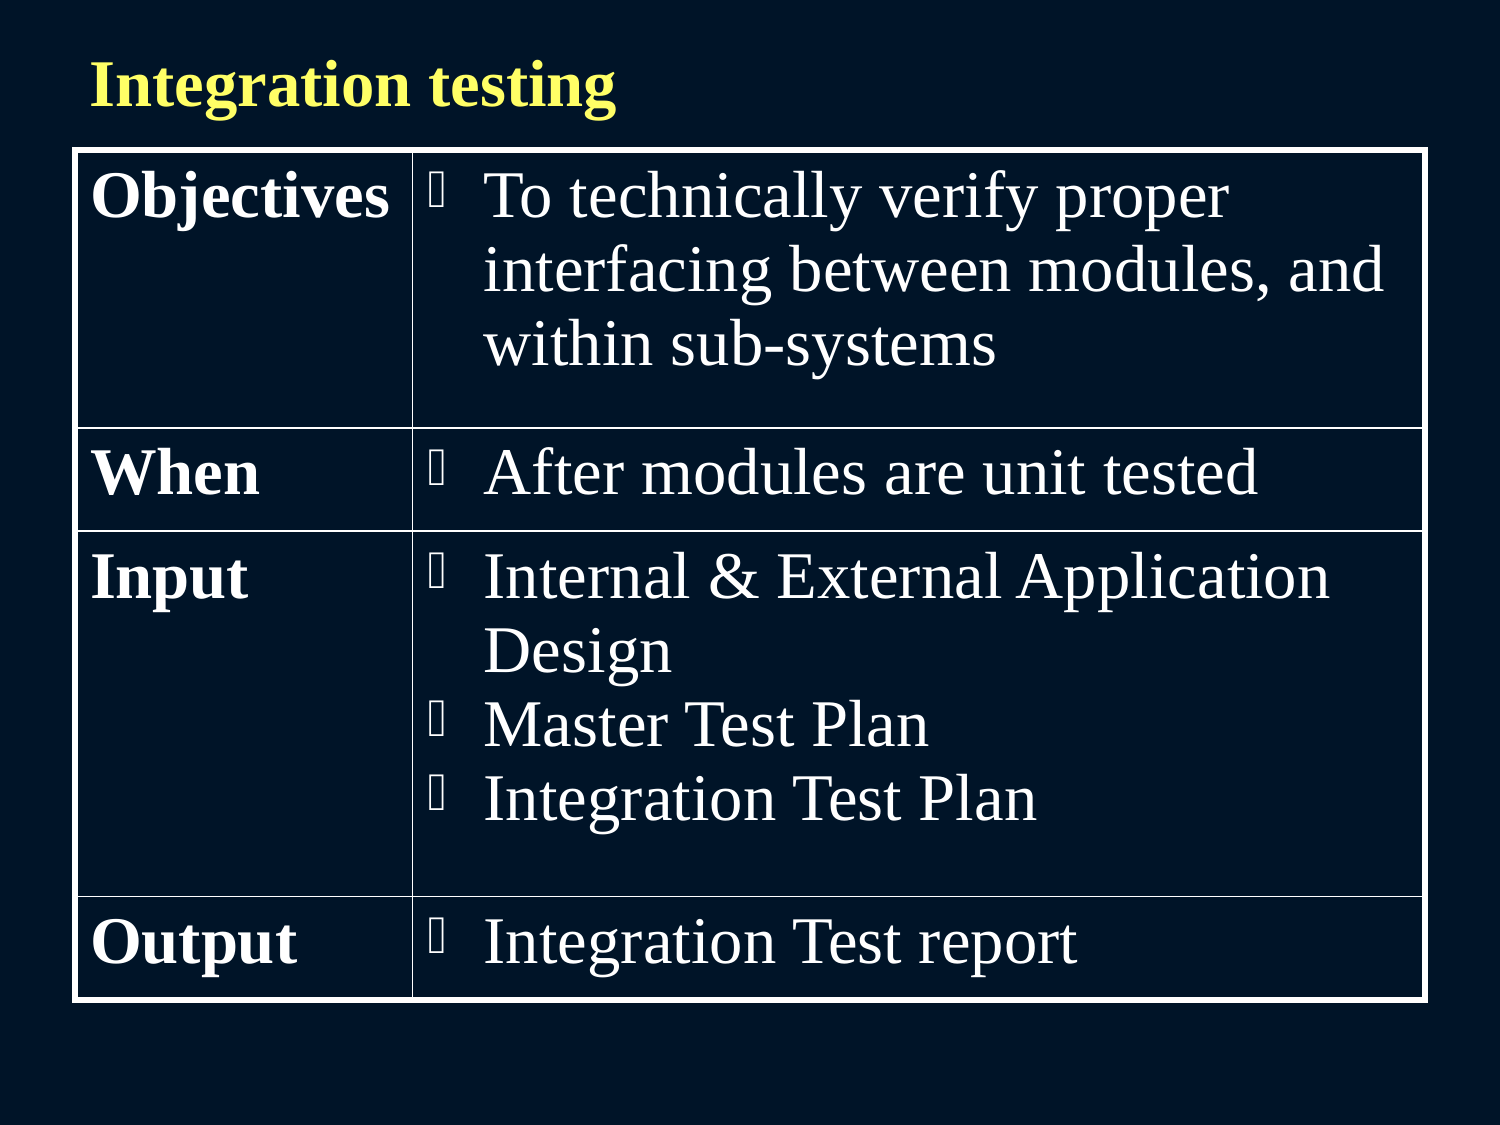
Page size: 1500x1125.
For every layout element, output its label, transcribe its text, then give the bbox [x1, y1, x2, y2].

table_cell Integration Test report [413, 897, 1422, 997]
table_cell Output [78, 897, 412, 997]
table_cell Input [78, 532, 412, 896]
table_header Objectives [78, 153, 412, 427]
table_cell After modules are unit tested [413, 429, 1422, 530]
table_cell When [78, 429, 412, 530]
table_header To technically verify proper interfacing between modules, and within sub-systems [413, 153, 1422, 427]
table_cell Internal & External Application Design Master Test Plan Integration Test Plan [413, 532, 1422, 896]
text_box Integration testing [74, 32, 650, 128]
